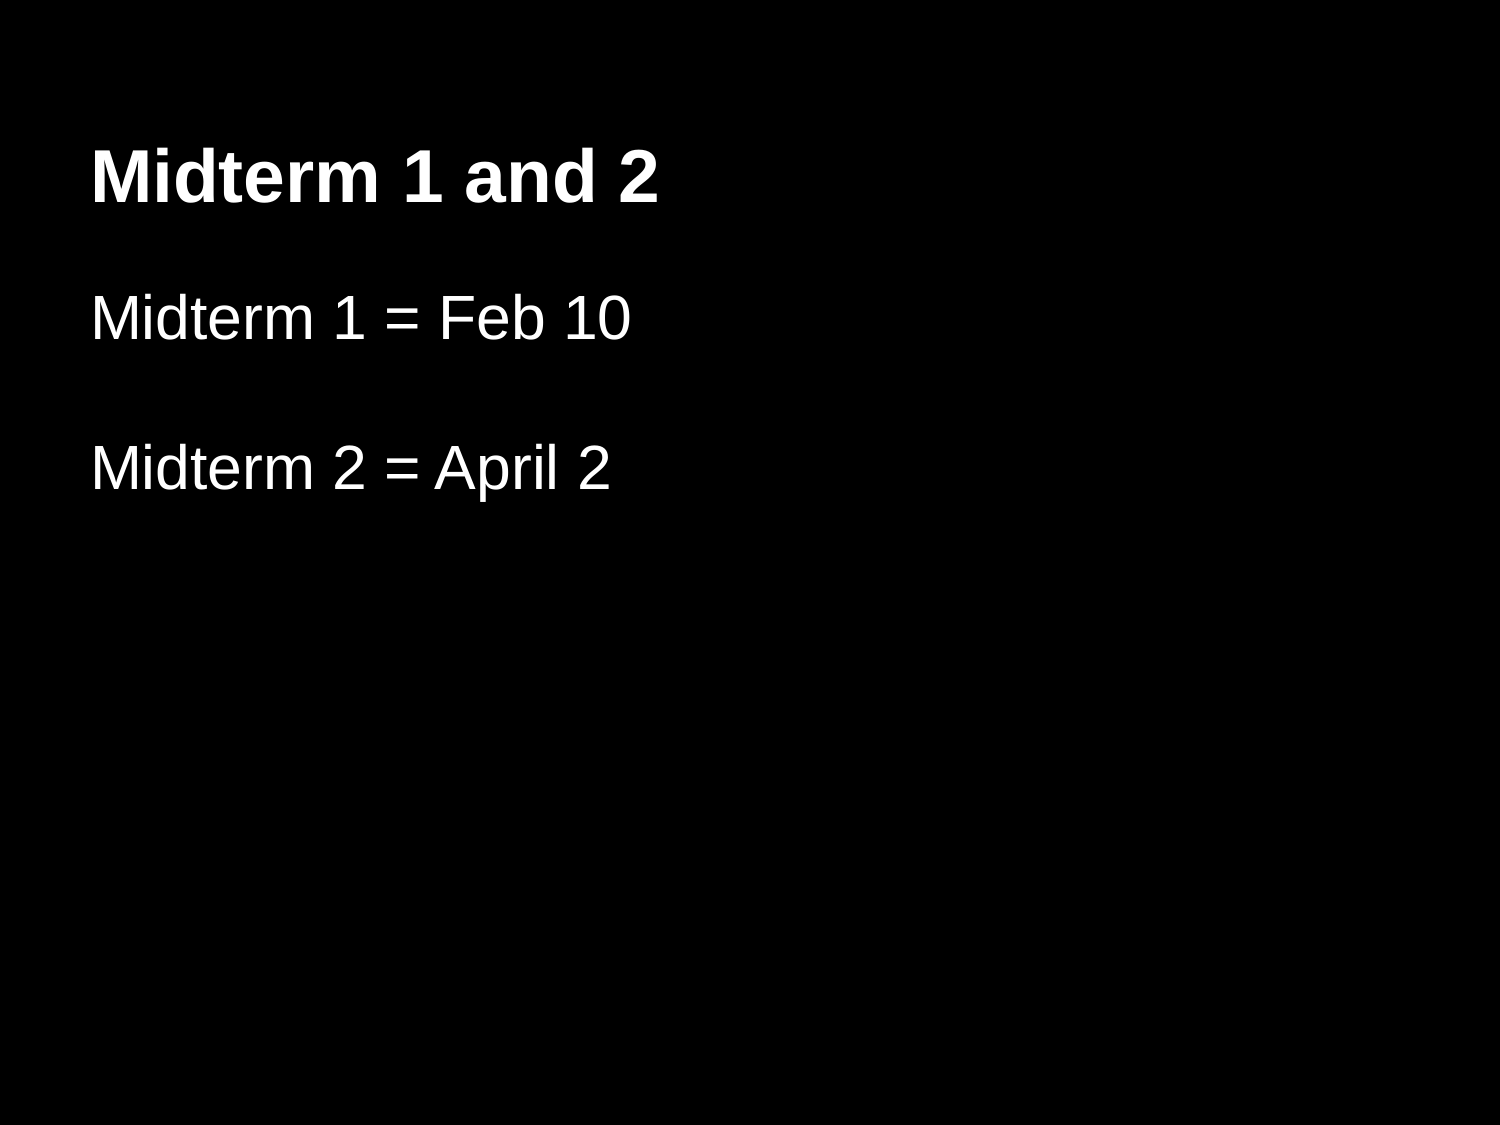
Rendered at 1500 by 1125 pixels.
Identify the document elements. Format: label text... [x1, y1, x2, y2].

title Midterm 1 and 2 [75, 45, 1425, 233]
list Midterm 1 = Feb 10 Midterm 2 = April 2 [75, 262, 1425, 1078]
